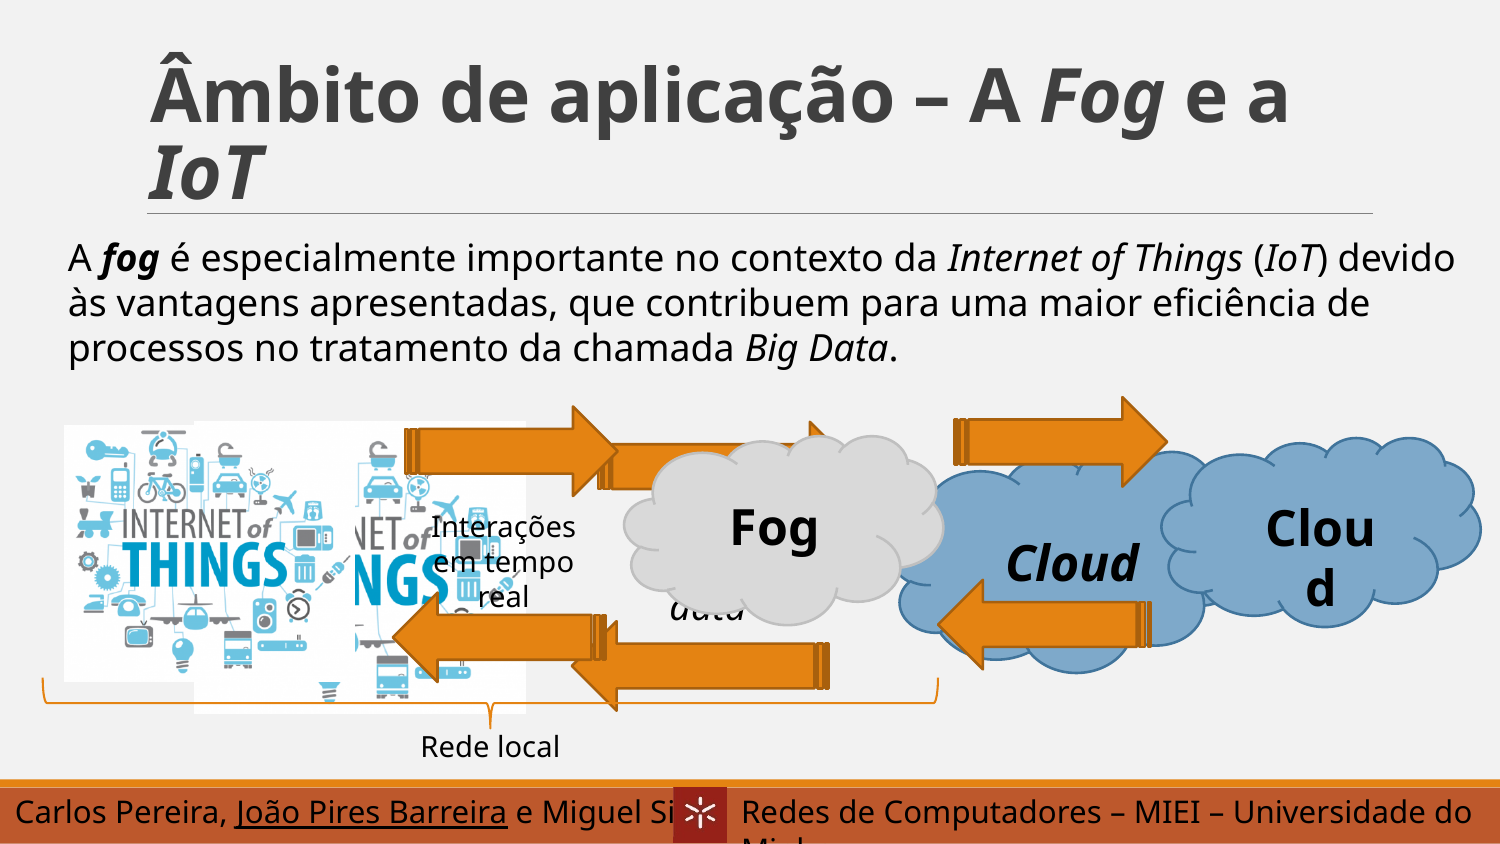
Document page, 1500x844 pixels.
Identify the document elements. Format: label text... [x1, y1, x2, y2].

text_box Cloud [978, 523, 1166, 599]
text_box Fog [692, 488, 858, 563]
title Âmbito de aplicação – A Fog e a IoT [135, 43, 1374, 223]
text_box [1160, 436, 1483, 616]
text_box [898, 450, 1205, 655]
text_box [622, 434, 945, 627]
text_box [534, 405, 619, 498]
text_box [534, 614, 607, 662]
text_box [780, 442, 795, 448]
text_box A fog é especialmente importante no contexto da Internet of Things (IoT) devido às vantagens apresentadas, que contribuem para uma maior eficiência de processos no tratamento da chamada Big Data. [53, 227, 1487, 377]
text_box [597, 442, 745, 491]
text_box [985, 544, 1215, 647]
text_box [570, 620, 830, 677]
text_box [808, 420, 825, 436]
text_box [1301, 624, 1348, 629]
text_box Rede local [388, 721, 592, 771]
text_box Redes de Computadores – MIEI – Universidade do Minho [729, 785, 1500, 844]
text_box [534, 677, 940, 705]
text_box [41, 677, 191, 705]
text_box [985, 649, 1127, 675]
text_box Big data [625, 537, 791, 636]
text_box [1147, 601, 1152, 648]
picture [64, 421, 527, 715]
text_box Cloud [1238, 489, 1404, 624]
text_box [953, 395, 1169, 488]
text_box [609, 705, 618, 712]
text_box Interações em tempo real [534, 501, 606, 621]
picture [673, 787, 728, 844]
text_box Carlos Pereira, João Pires Barreira e Miguel Silva [0, 785, 674, 838]
text_box [937, 578, 1146, 671]
